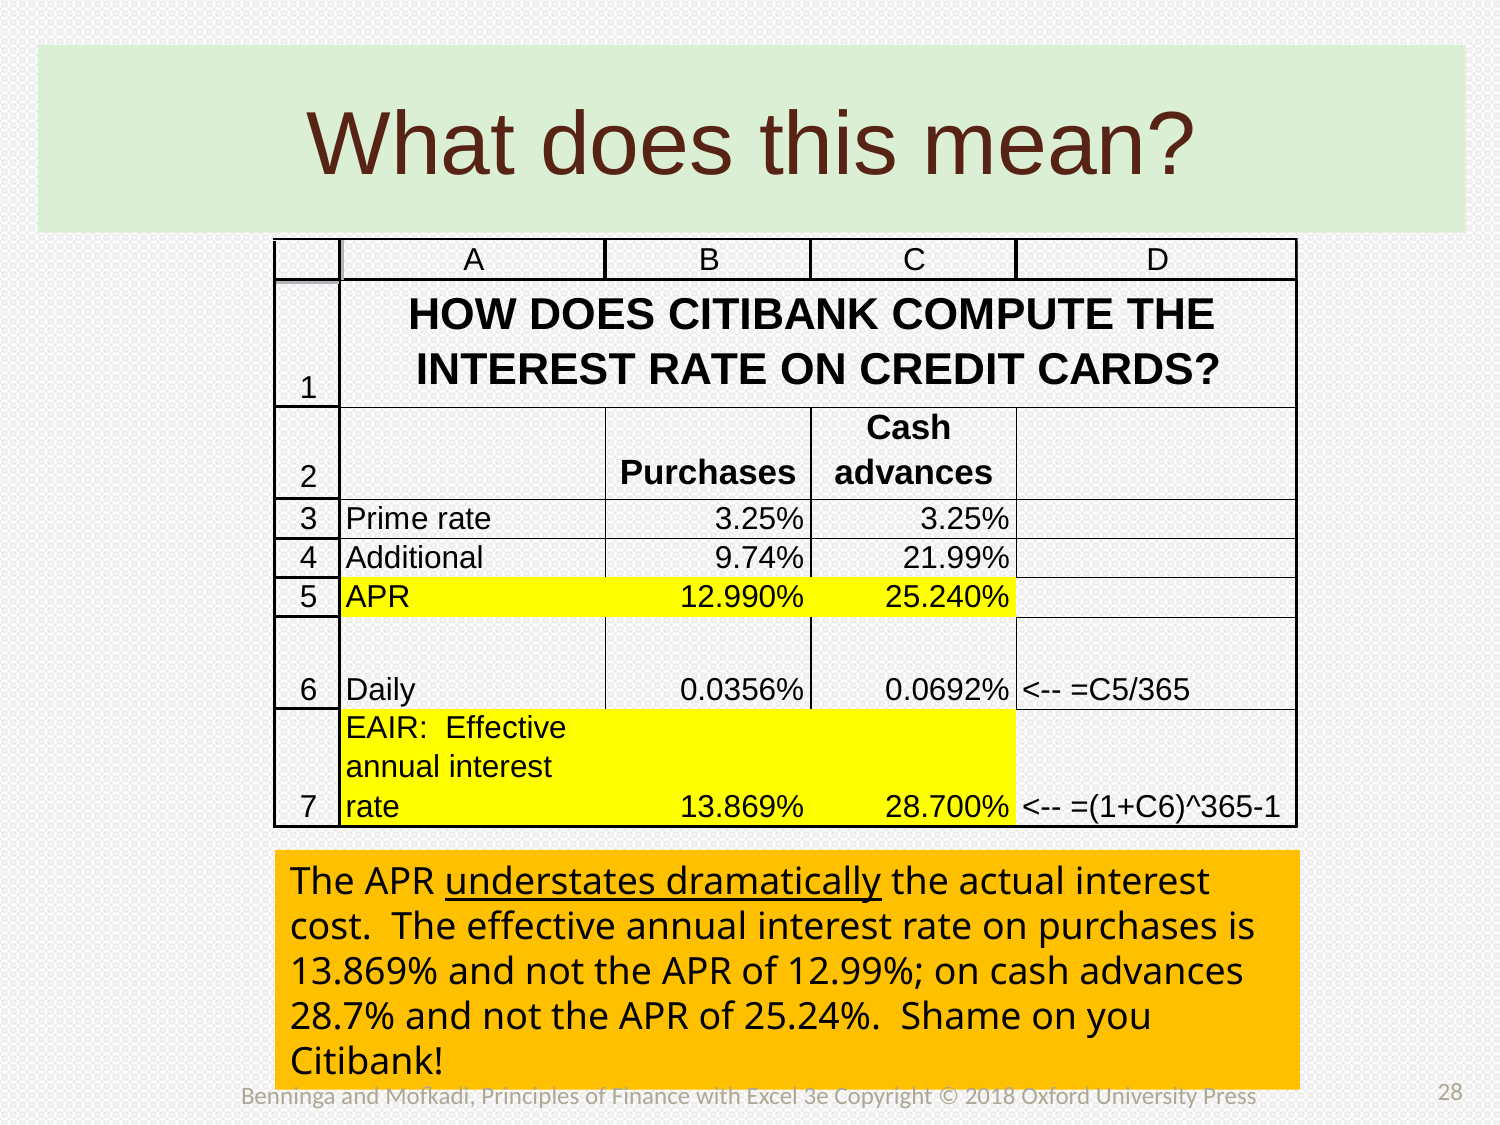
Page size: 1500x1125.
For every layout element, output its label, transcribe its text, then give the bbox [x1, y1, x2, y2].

text_box The APR understates dramatically the actual interest cost. The effective annual interest rate on purchases is 13.869% and not the APR of 12.99%; on cash advances 28.7% and not the APR of 25.24%. Shame on you Citibank! [275, 849, 1300, 1090]
title What does this mean? [37, 45, 1466, 233]
picture [272, 237, 1299, 829]
text_box Benninga and Mofkadi, Principles of Finance with Excel 3e Copyright © 2018 Oxford University Press [212, 1071, 1288, 1125]
slide_number 28 [1413, 1034, 1488, 1113]
